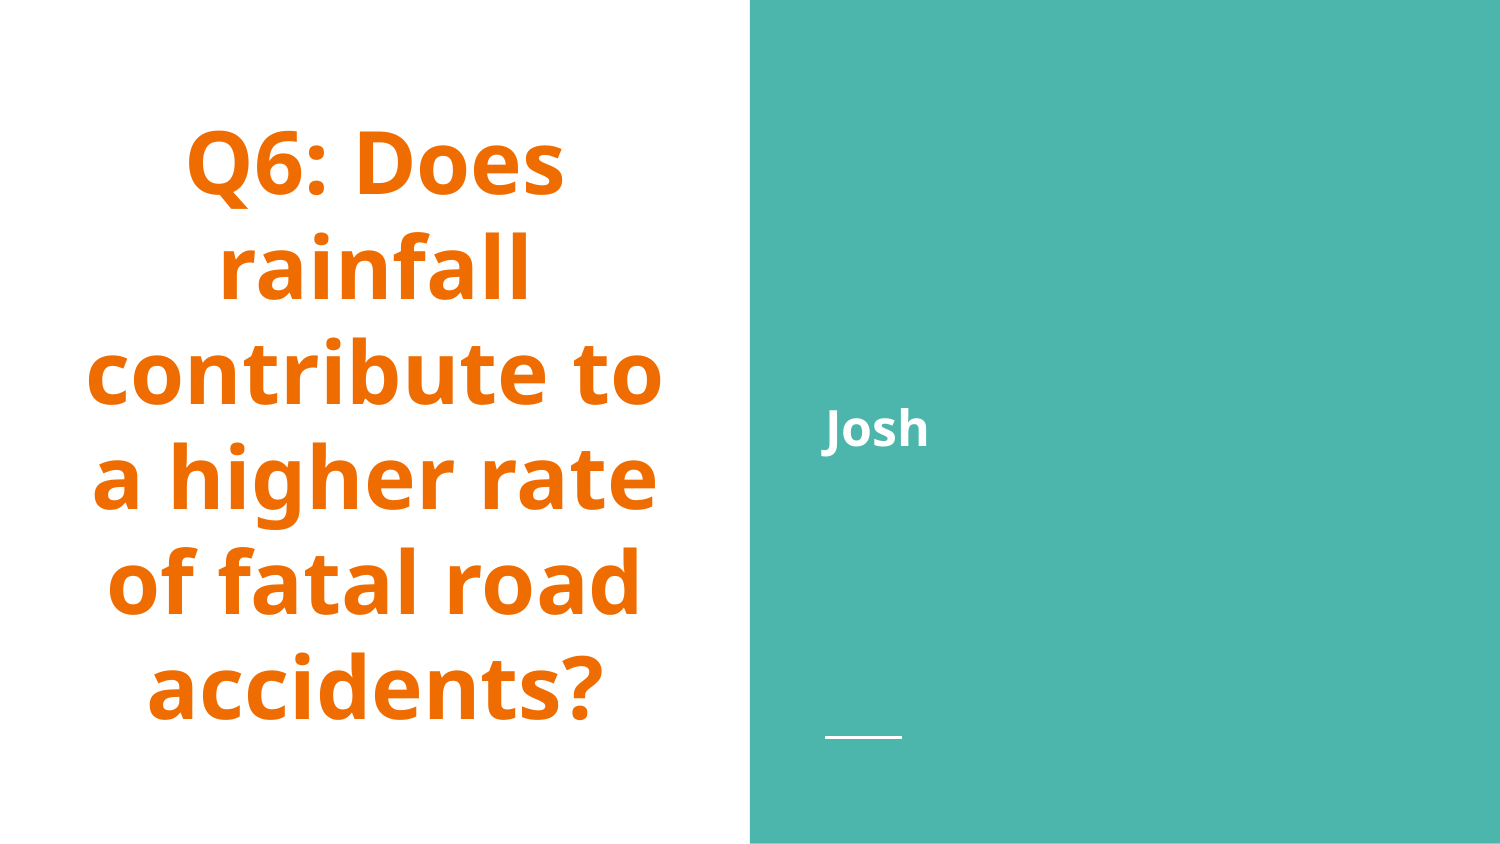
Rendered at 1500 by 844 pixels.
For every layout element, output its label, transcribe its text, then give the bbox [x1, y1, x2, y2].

title Q6: Does rainfall contribute to a higher rate of fatal road accidents? [43, 0, 708, 844]
list Josh [810, 118, 1440, 725]
